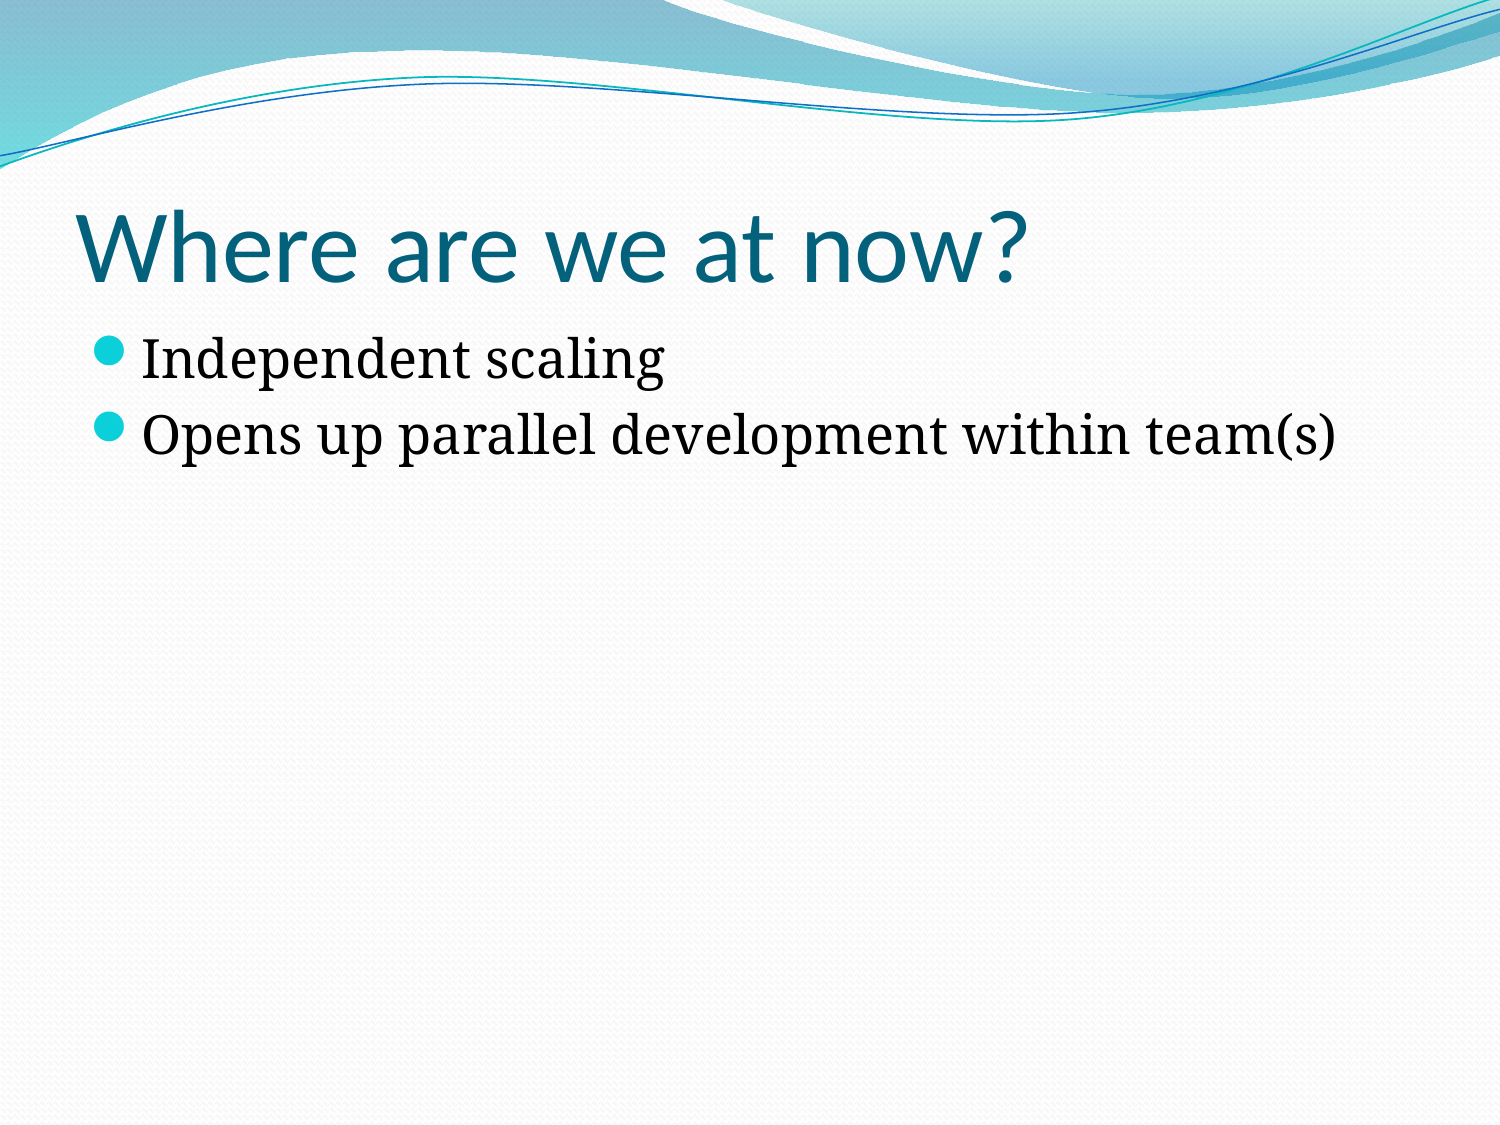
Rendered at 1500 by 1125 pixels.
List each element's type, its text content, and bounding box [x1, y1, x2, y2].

title Where are we at now? [75, 115, 1425, 303]
list Independent scaling Opens up parallel development within team(s) [75, 317, 1425, 1038]
